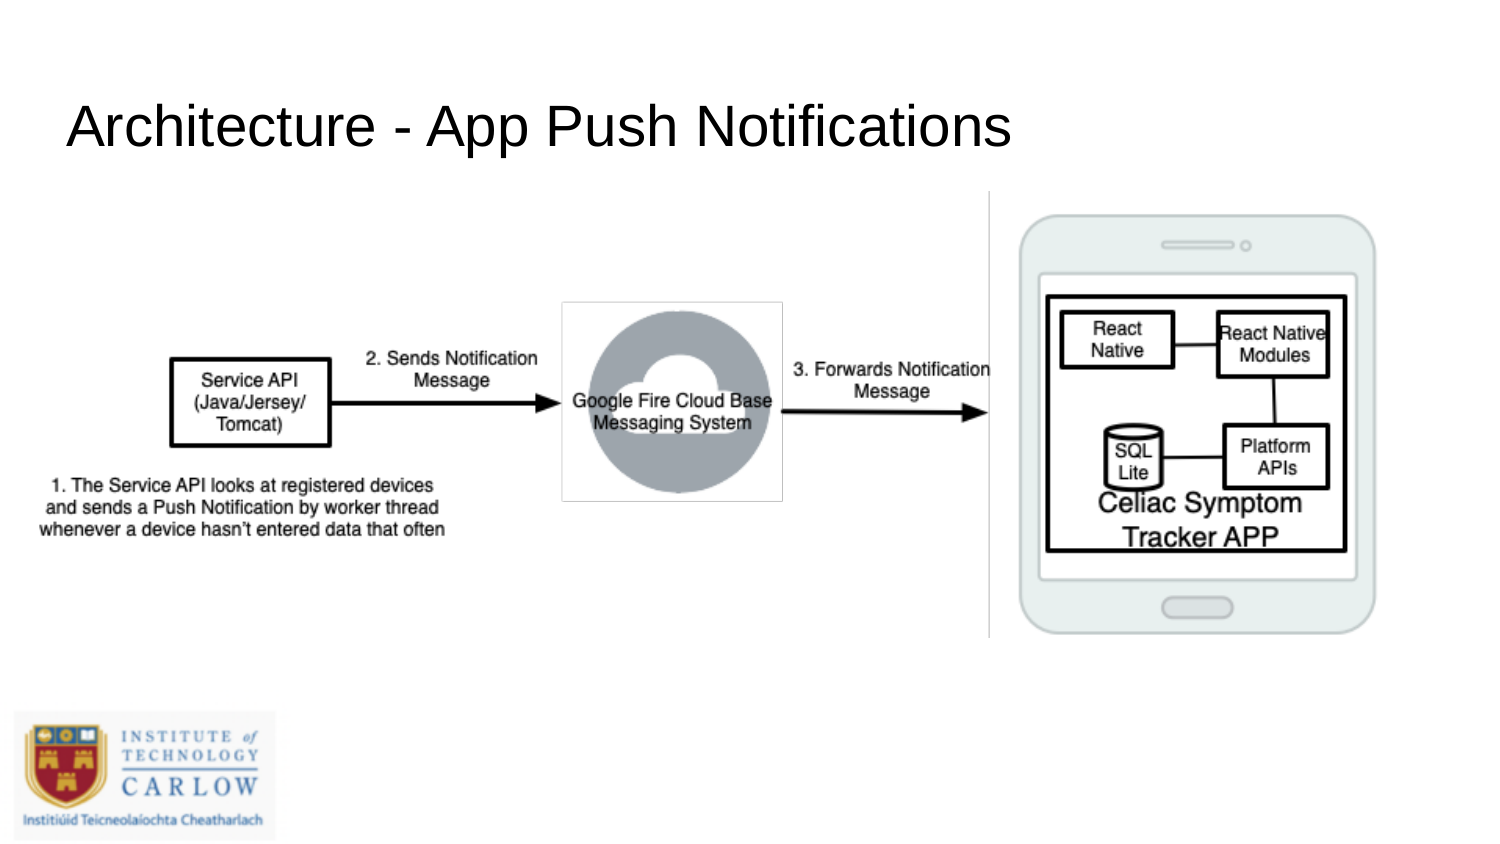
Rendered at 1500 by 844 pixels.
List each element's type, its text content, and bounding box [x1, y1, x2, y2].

title Architecture - App Push Notifications [51, 72, 1449, 167]
picture [24, 191, 1404, 638]
picture [0, 690, 294, 844]
